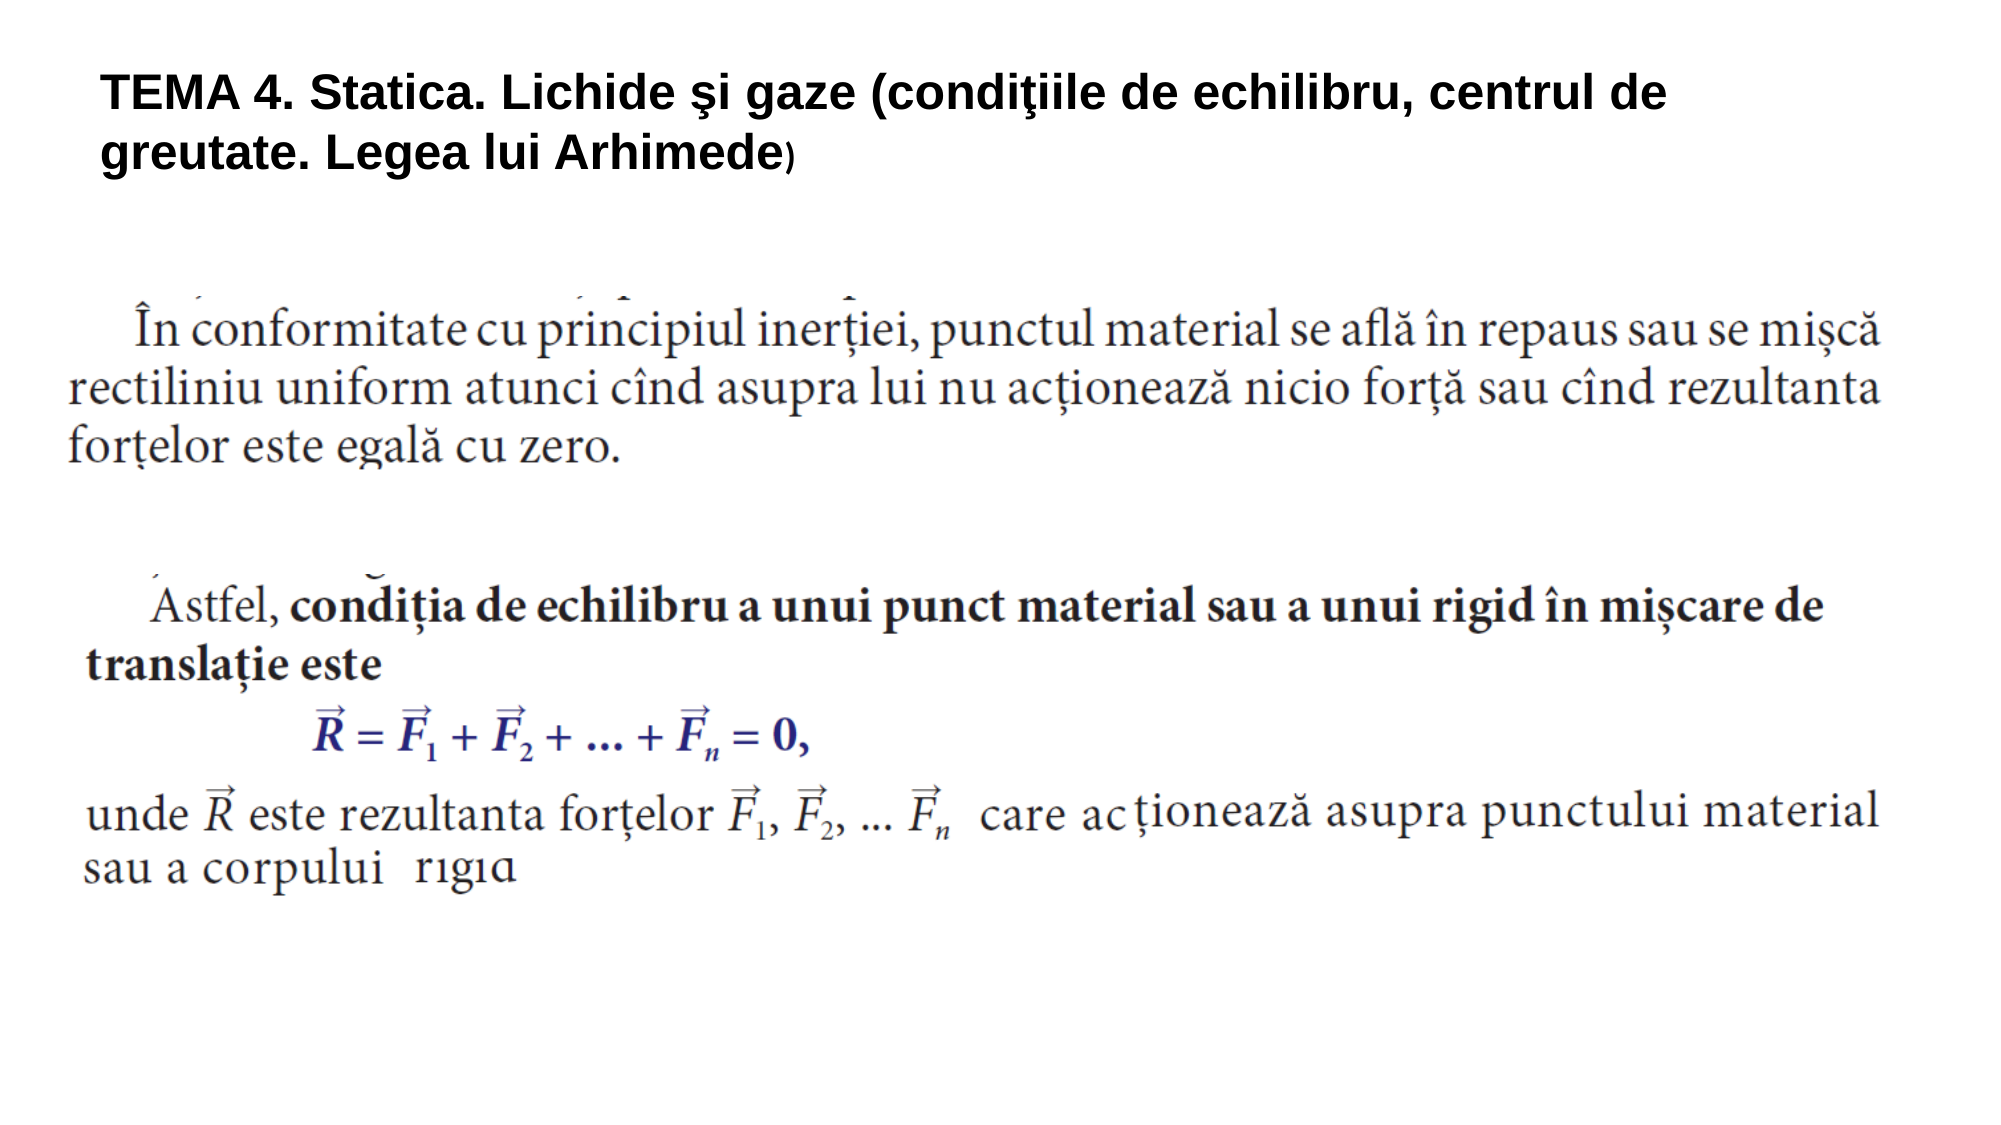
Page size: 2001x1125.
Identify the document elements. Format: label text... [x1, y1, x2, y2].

picture [60, 574, 1888, 897]
picture [55, 296, 1894, 482]
text_box TEMA 4. Statica. Lichide şi gaze (condiţiile de echilibru, centrul de greutate. Legea lui Arhimede) [85, 52, 1740, 187]
